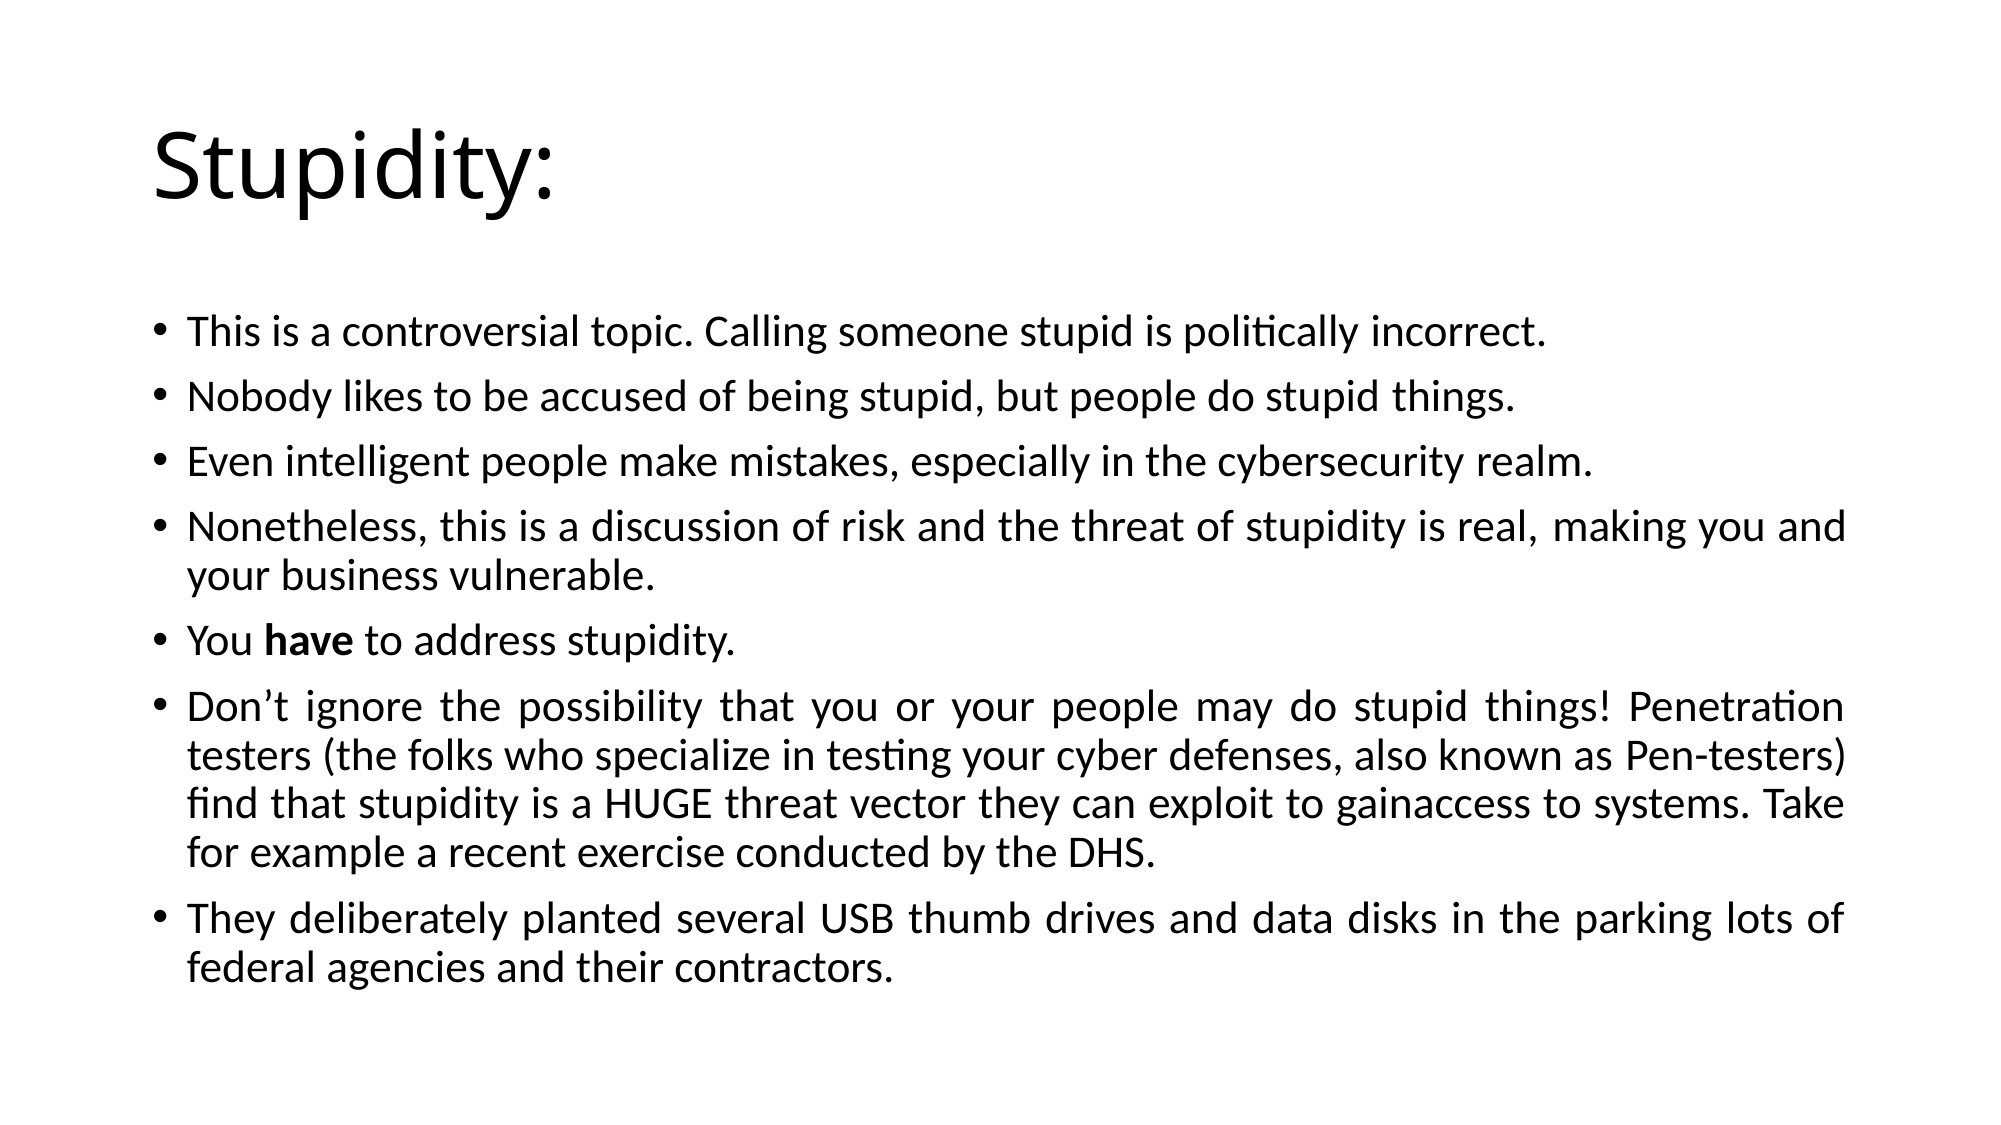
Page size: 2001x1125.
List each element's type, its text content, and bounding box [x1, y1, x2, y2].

list This is a controversial topic. Calling someone stupid is politically incorrect. Nobody likes to be accused of being stupid, but people do stupid things. Even intelligent people make mistakes, especially in the cybersecurity realm. Nonetheless, this is a discussion of risk and the threat of stupidity is real, making you and your business vulnerable. You have to address stupidity. Don’t ignore the possibility that you or your people may do stupid things! Penetration testers (the folks who specialize in testing your cyber defenses, also known as Pen-testers) find that stupidity is a HUGE threat vector they can exploit to gainaccess to systems. Take for example a recent exercise conducted by the DHS. They deliberately planted several USB thumb drives and data disks in the parking lots of federal agencies and their contractors. [137, 299, 1863, 1014]
title Stupidity: [137, 59, 1863, 278]
